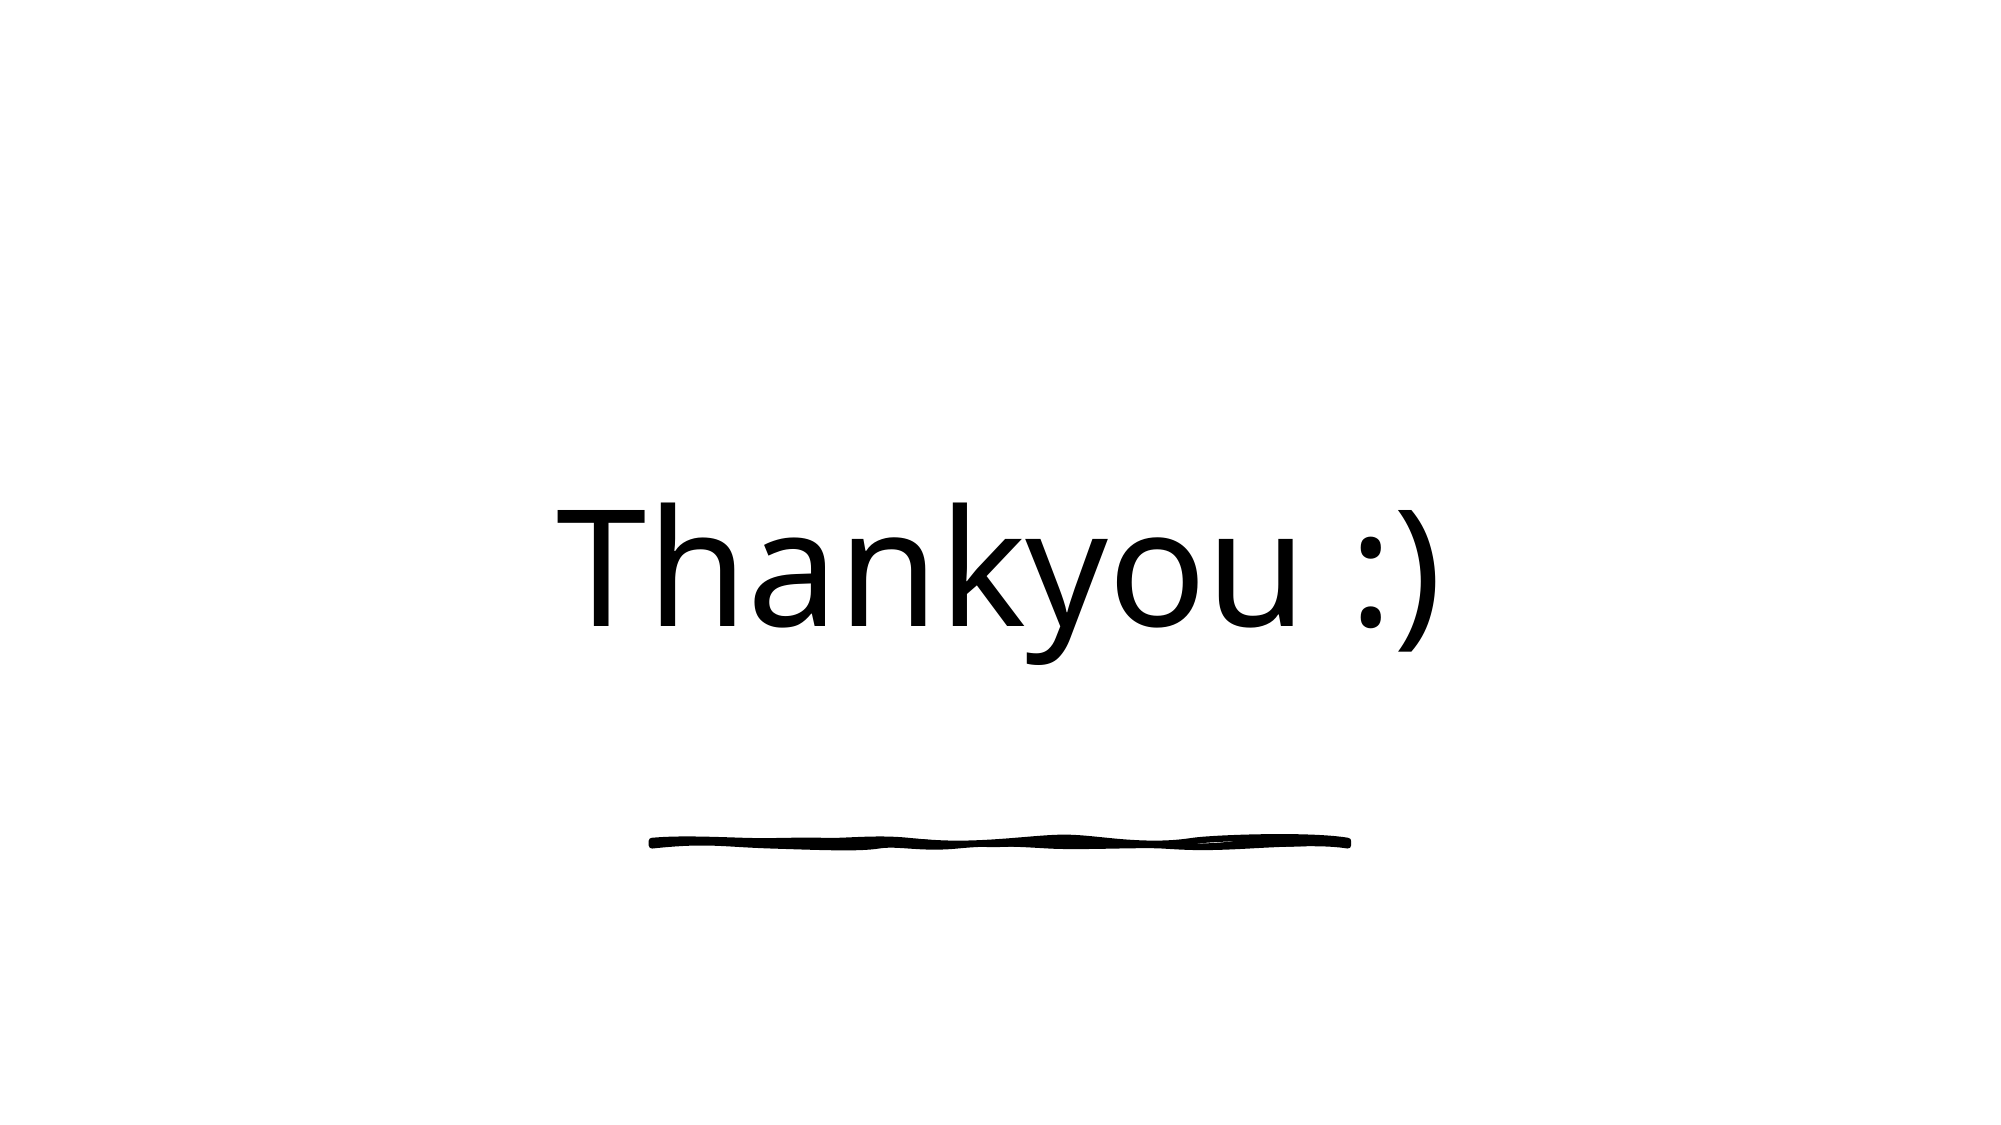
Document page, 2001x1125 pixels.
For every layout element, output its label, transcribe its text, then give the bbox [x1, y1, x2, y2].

title Thankyou :) [361, 283, 1638, 840]
